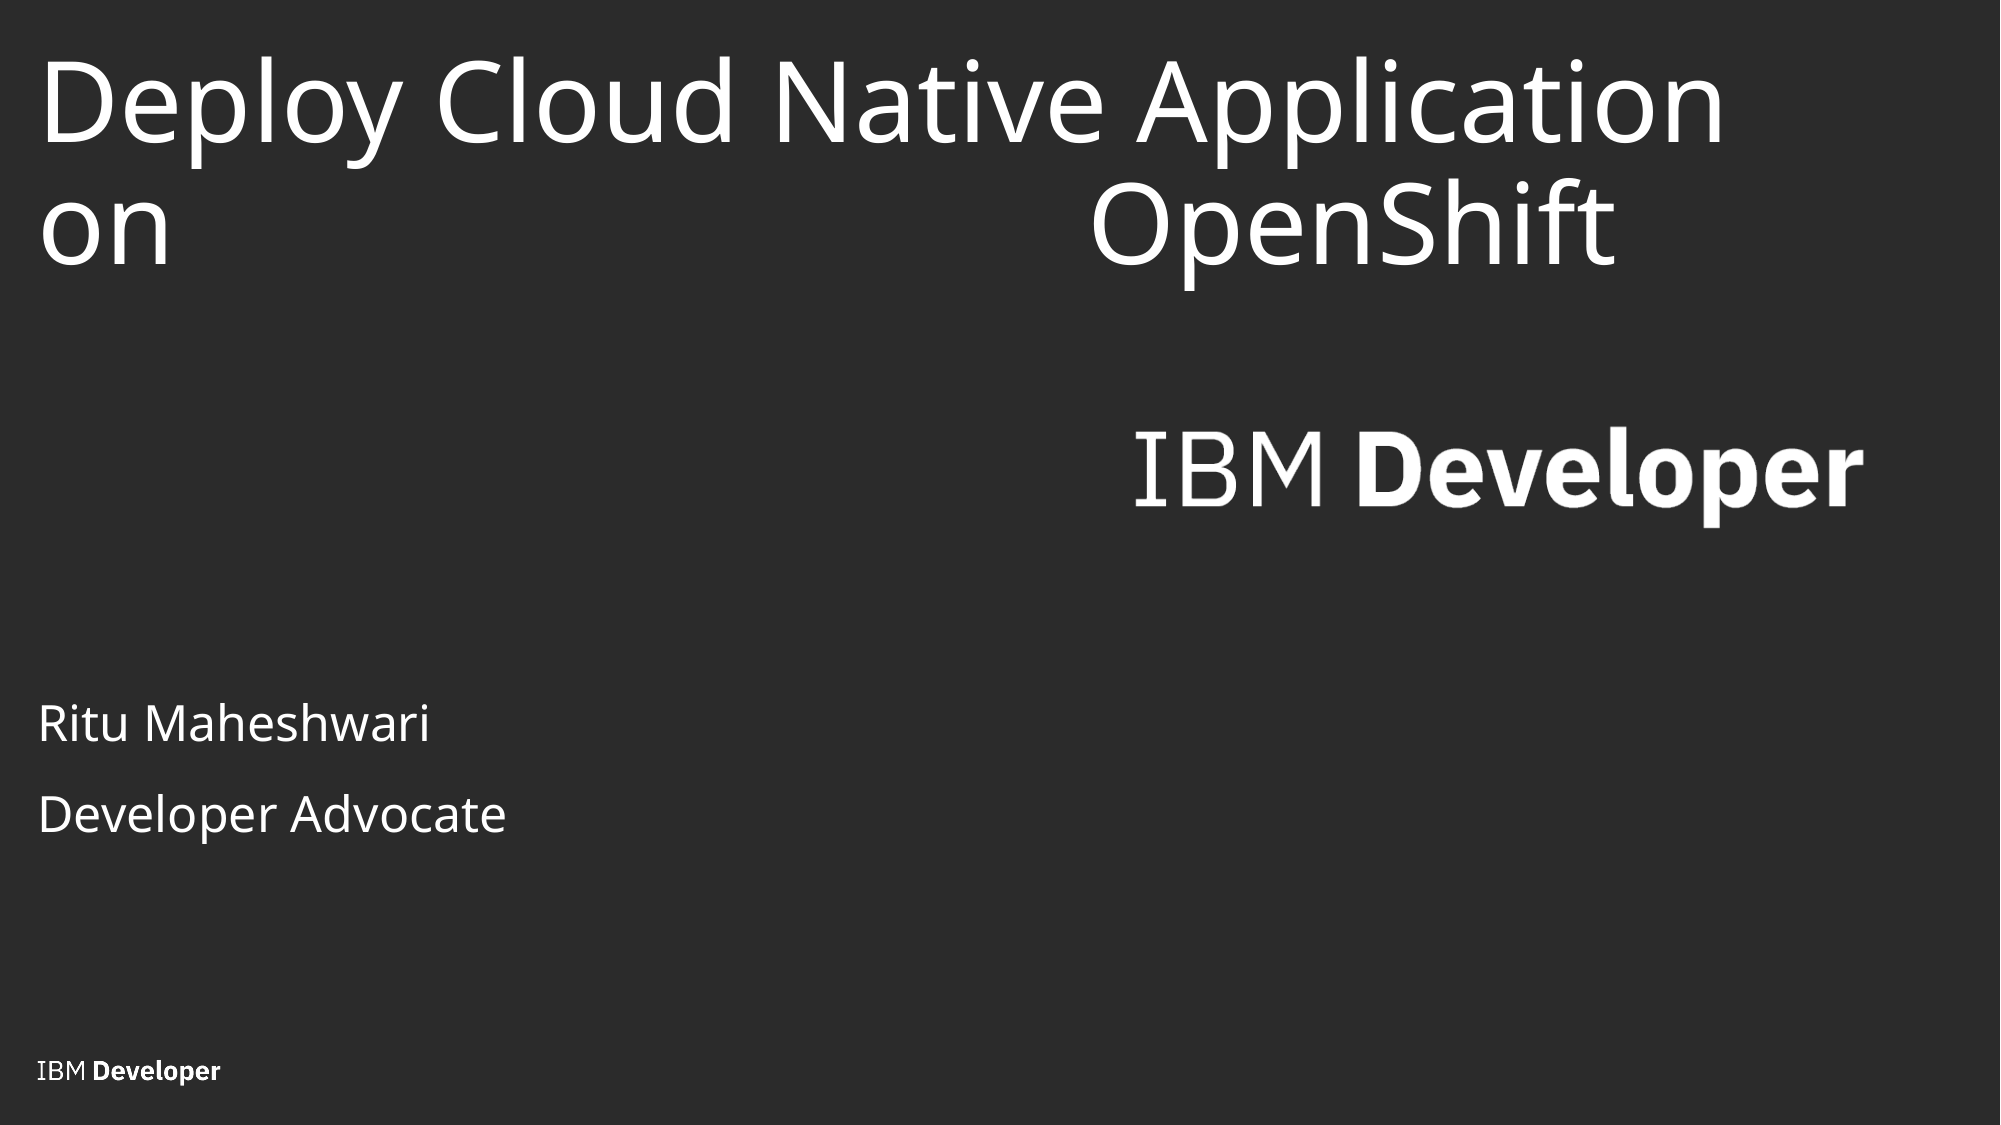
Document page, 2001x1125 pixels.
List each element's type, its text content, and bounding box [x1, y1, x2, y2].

subtitle Ritu Maheshwari Developer Advocate [0, 691, 1028, 876]
picture [986, 281, 2001, 657]
title Deploy Cloud Native Application on OpenShift [0, 3, 1896, 289]
picture [0, 1023, 258, 1118]
